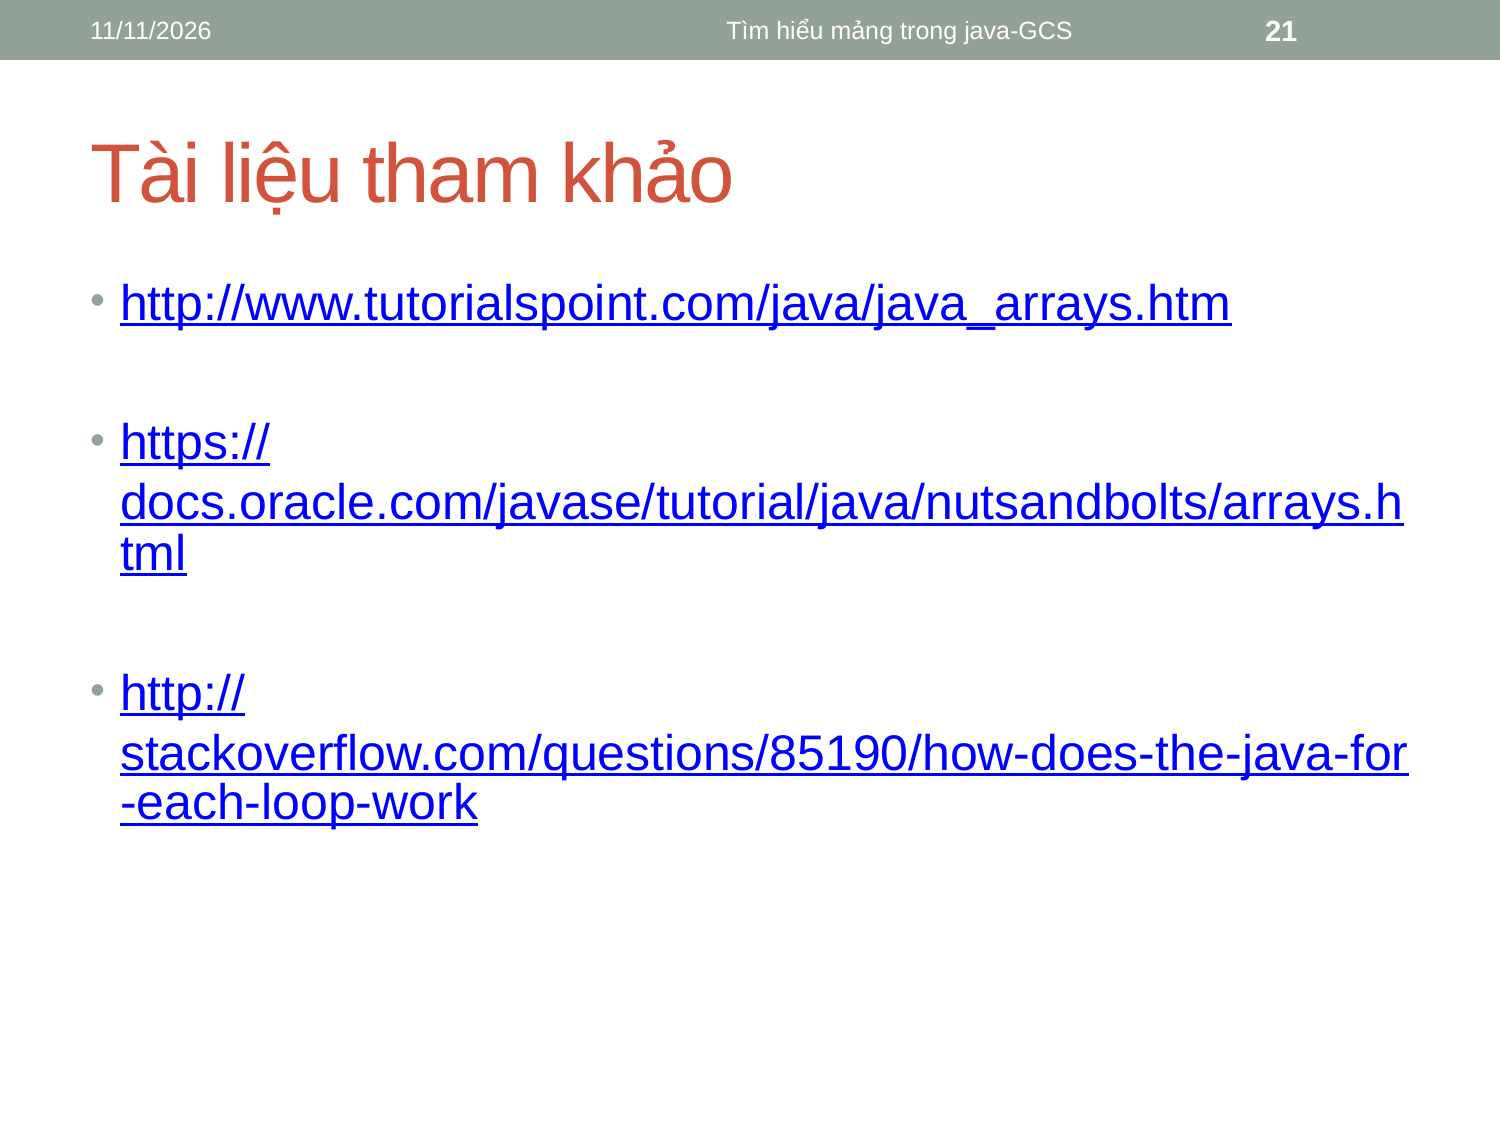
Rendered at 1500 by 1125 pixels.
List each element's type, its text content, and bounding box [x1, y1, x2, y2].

footer Tìm hiểu mảng trong java-GCS [562, 3, 1238, 57]
title Tài liệu tham khảo [75, 87, 1425, 250]
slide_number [75, 3, 550, 57]
slide_number 21 [1250, 3, 1425, 57]
list http://www.tutorialspoint.com/java/java_arrays.htm https://docs.oracle.com/javase/tutorial/java/nutsandbolts/arrays.html http://stackoverflow.com/questions/85190/how-does-the-java-for-each-loop-work [75, 262, 1425, 1063]
